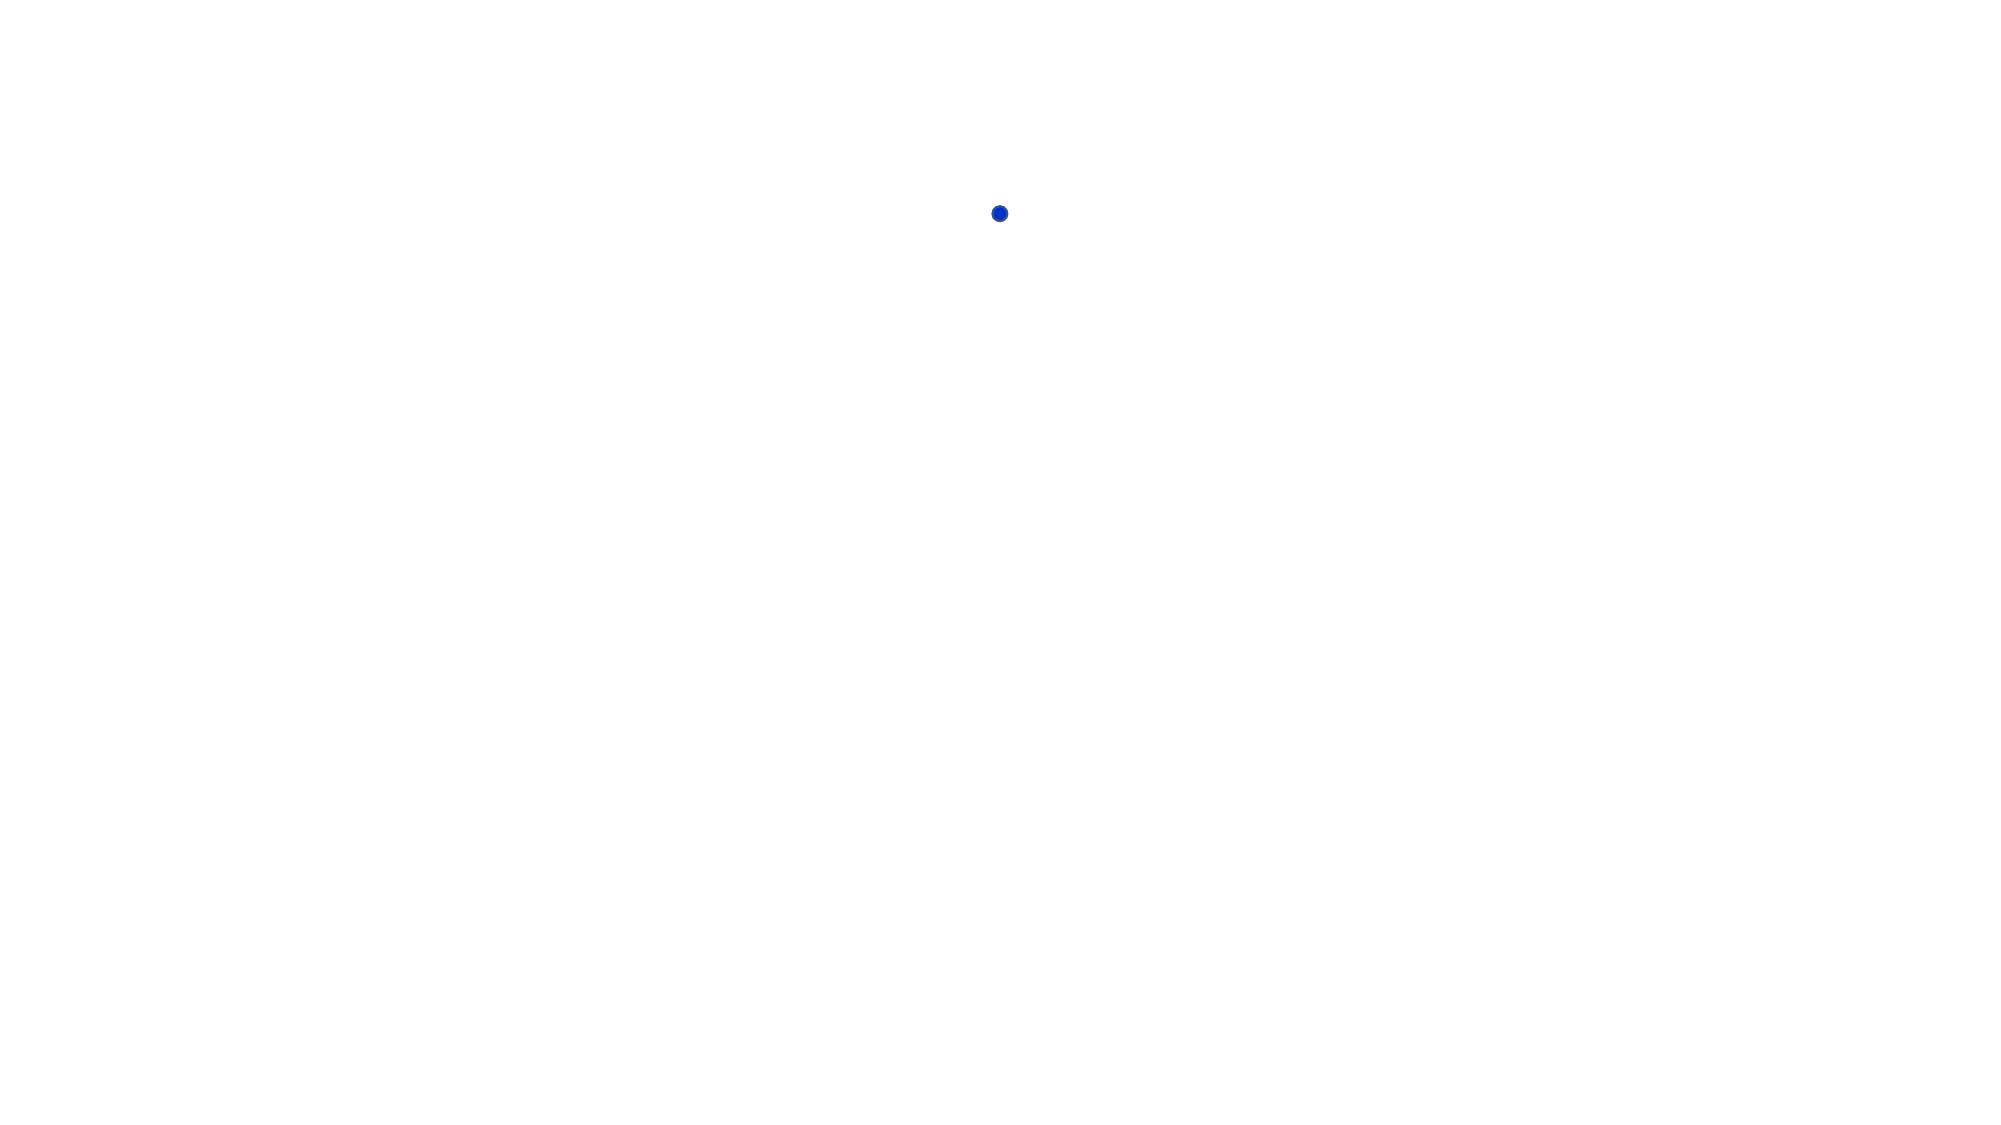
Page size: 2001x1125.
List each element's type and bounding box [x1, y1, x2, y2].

text_box [991, 205, 1009, 223]
